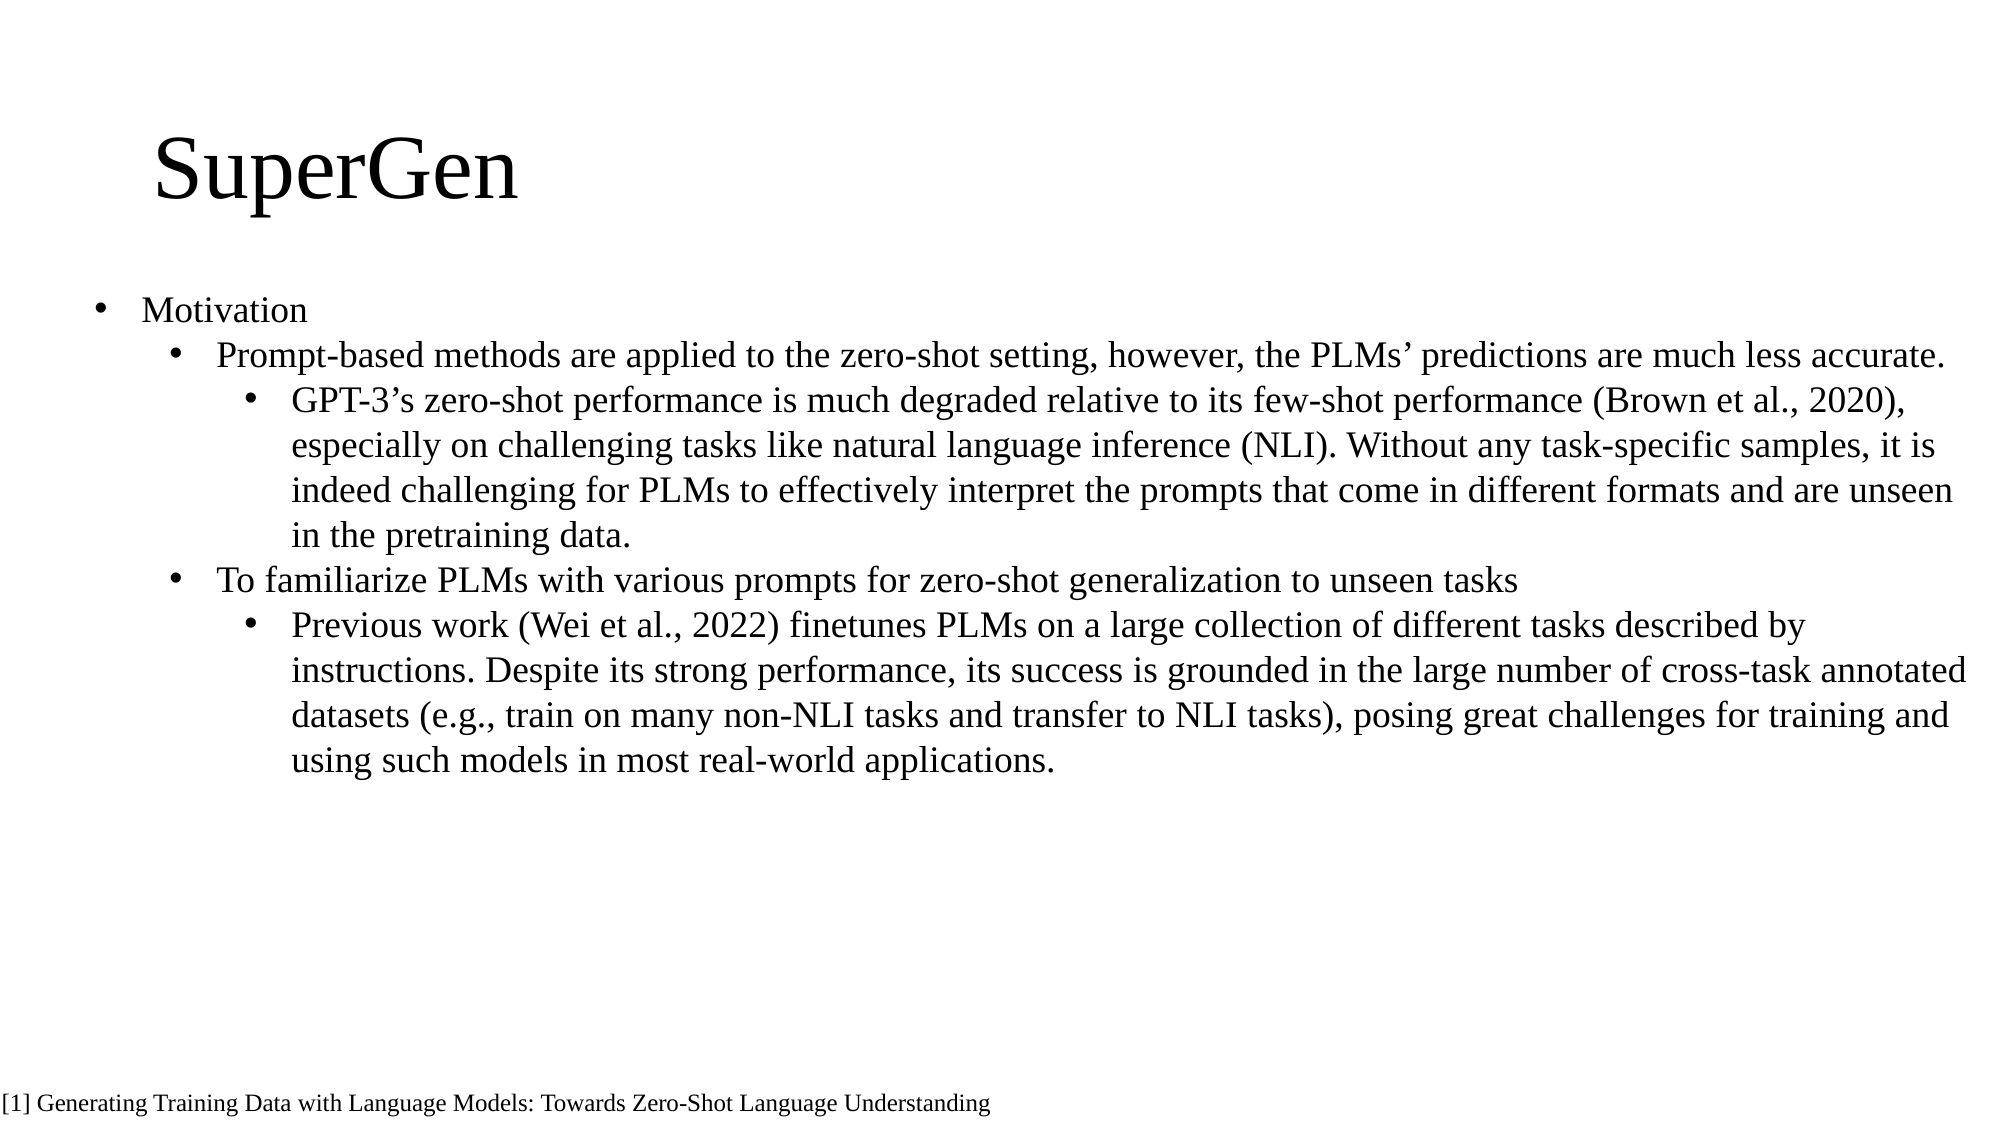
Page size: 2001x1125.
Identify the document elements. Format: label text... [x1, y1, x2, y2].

text_box Motivation Prompt-based methods are applied to the zero-shot setting, however, the PLMs’ predictions are much less accurate. GPT-3’s zero-shot performance is much degraded relative to its few-shot performance (Brown et al., 2020), especially on challenging tasks like natural language inference (NLI). Without any task-specific samples, it is indeed challenging for PLMs to effectively interpret the prompts that come in different formats and are unseen in the pretraining data. To familiarize PLMs with various prompts for zero-shot generalization to unseen tasks Previous work (Wei et al., 2022) finetunes PLMs on a large collection of different tasks described by instructions. Despite its strong performance, its success is grounded in the large number of cross-task annotated datasets (e.g., train on many non-NLI tasks and transfer to NLI tasks), posing great challenges for training and using such models in most real-world applications. [79, 277, 2000, 787]
text_box [1] Generating Training Data with Language Models: Towards Zero-Shot Language Understanding [0, 1079, 1378, 1125]
title SuperGen [137, 59, 1863, 277]
